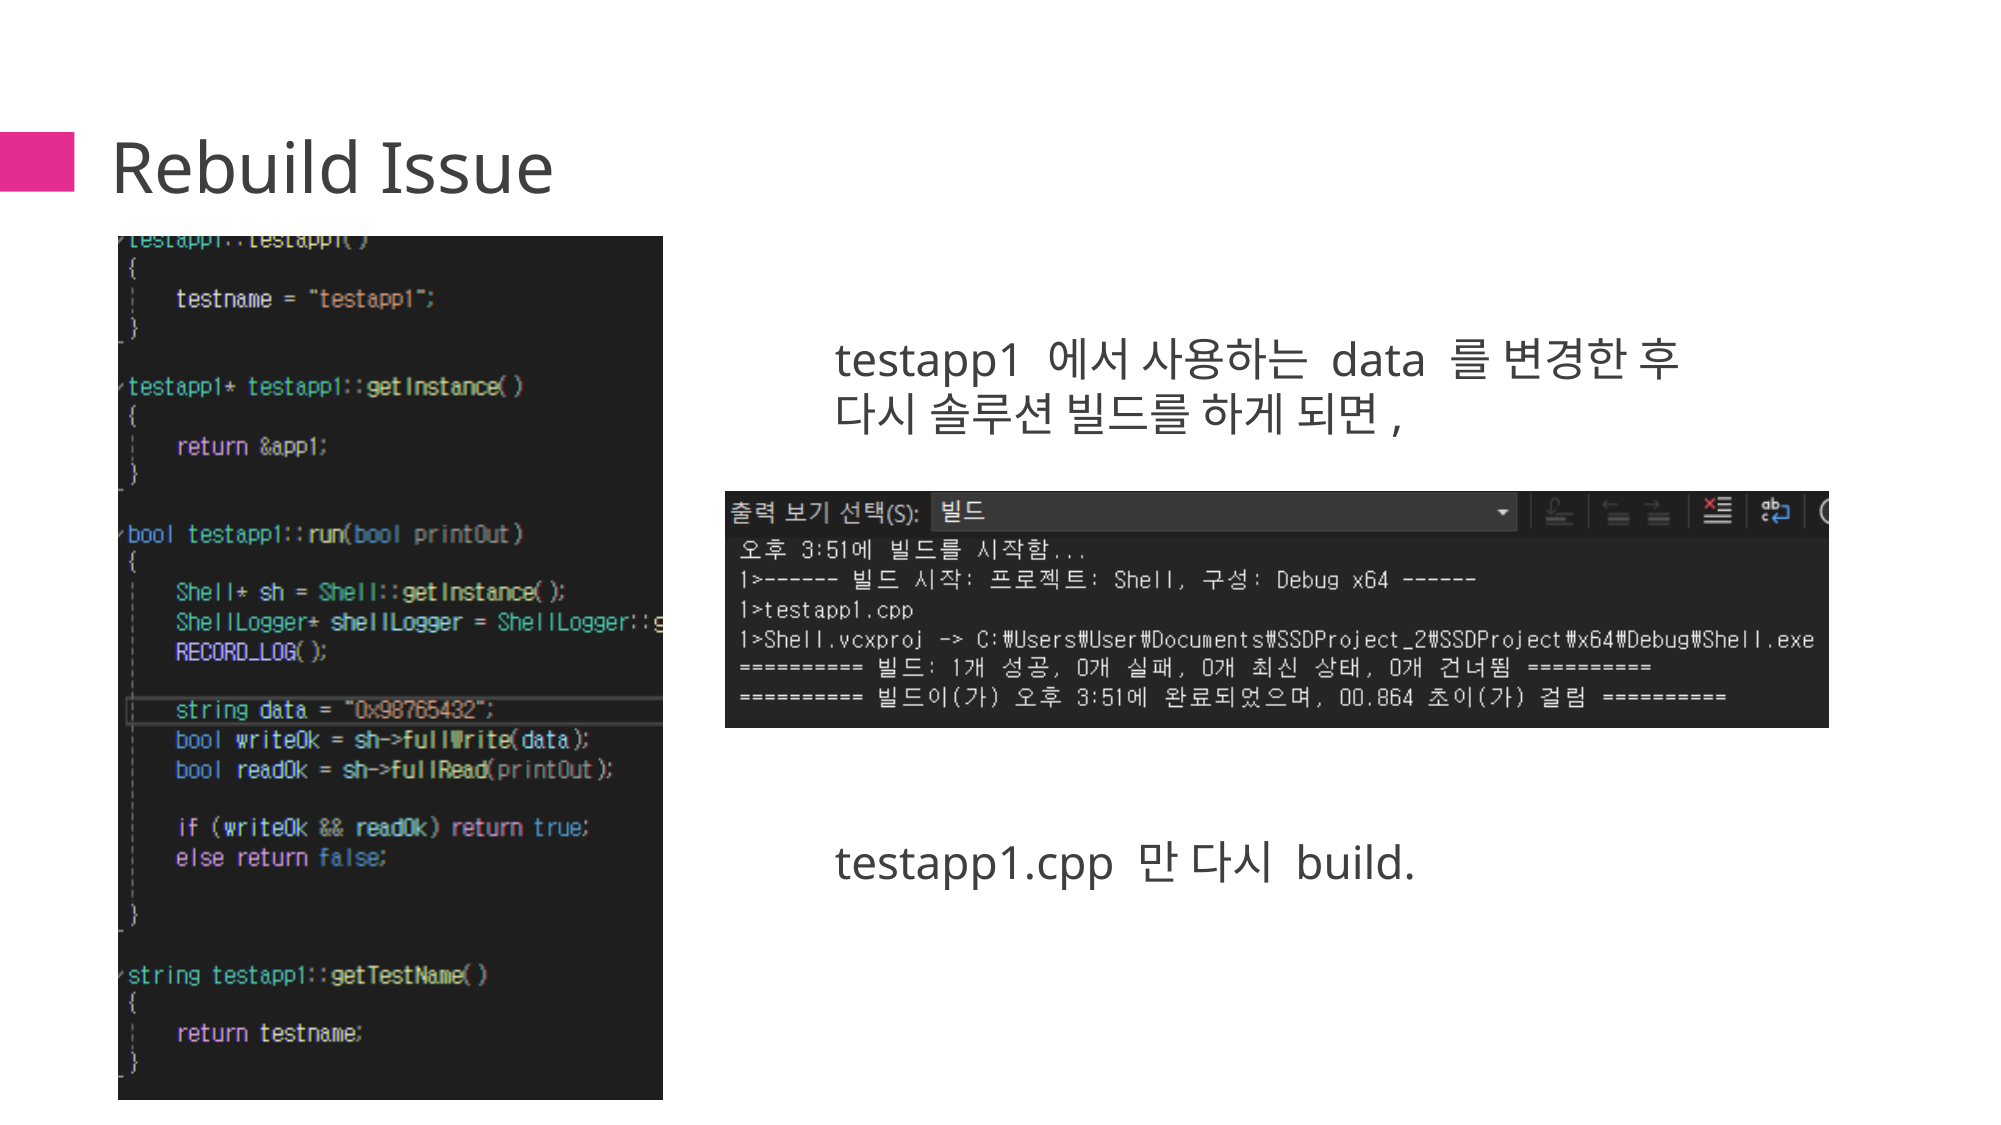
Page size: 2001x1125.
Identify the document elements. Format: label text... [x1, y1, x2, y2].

title Rebuild Issue [95, 115, 1905, 237]
text_box testapp1 에서 사용하는 data 를 변경한 후 다시 솔루션 빌드를 하게 되면, [820, 315, 1829, 456]
text_box testapp1.cpp 만 다시 build. [819, 818, 1571, 904]
picture [725, 491, 1830, 729]
picture [118, 236, 664, 1101]
